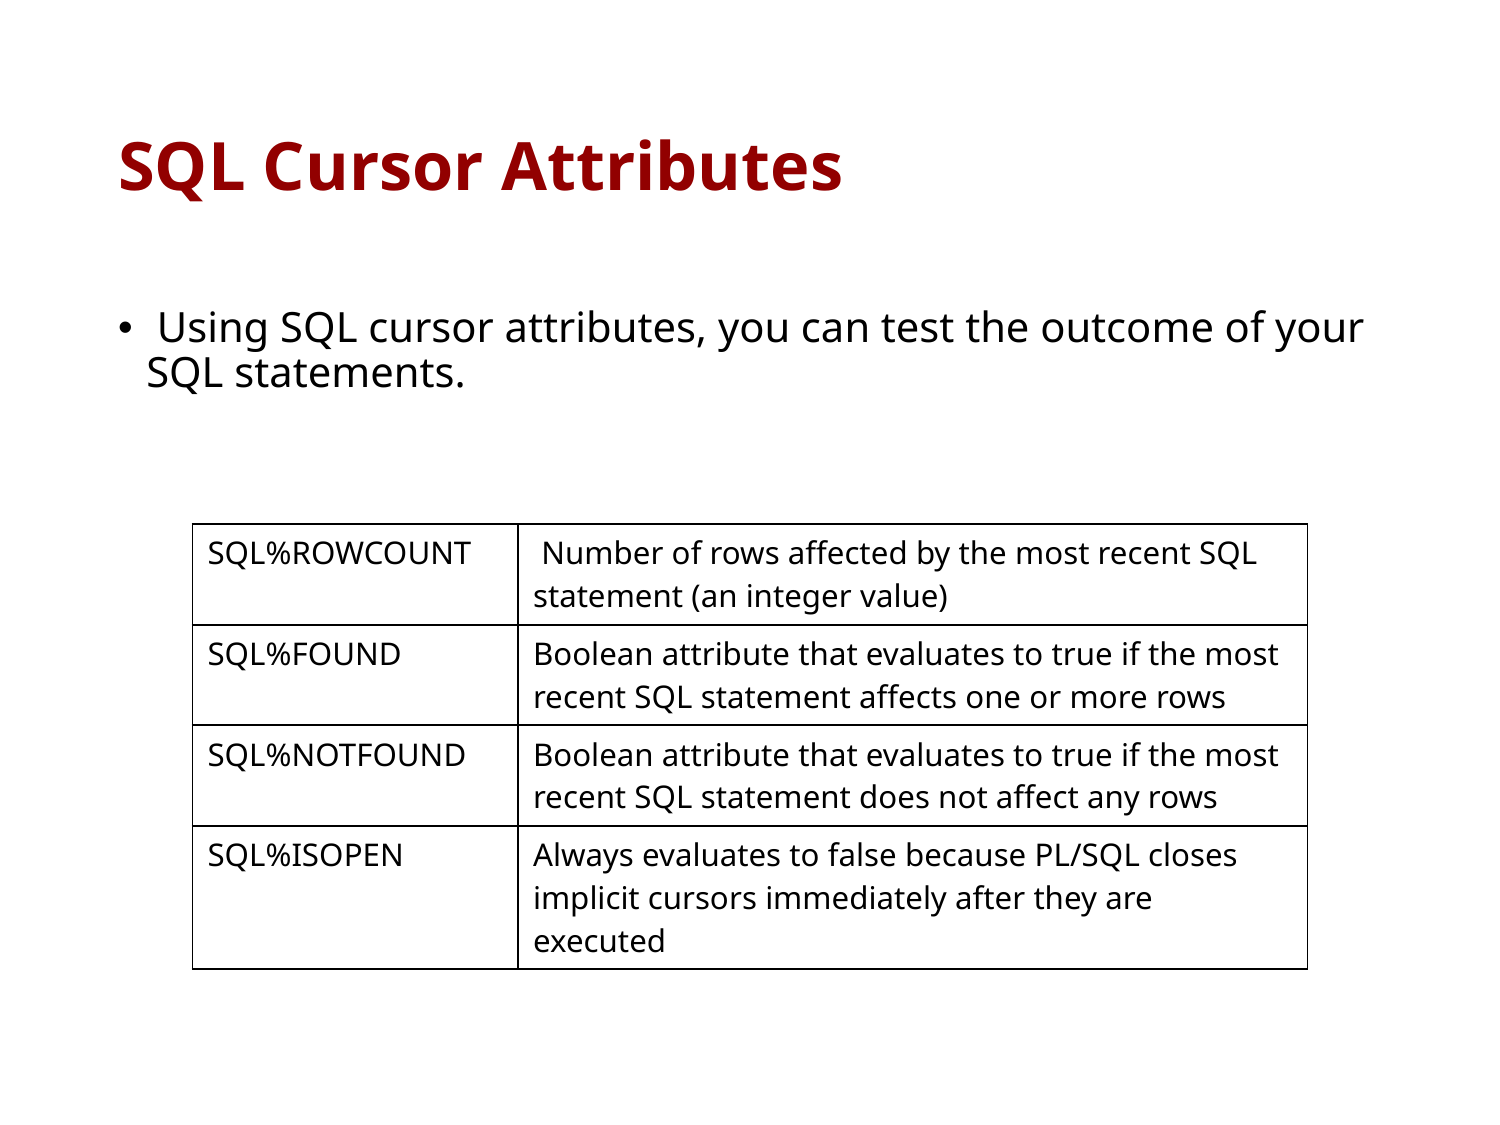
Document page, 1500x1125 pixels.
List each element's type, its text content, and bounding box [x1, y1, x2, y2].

table_cell SQL%ISOPEN [193, 827, 517, 968]
title SQL Cursor Attributes [103, 59, 1397, 278]
table_header SQL%ROWCOUNT [193, 525, 517, 624]
table_cell Always evaluates to false because PL/SQL closes implicit cursors immediately after they are executed [519, 827, 1307, 968]
table_header Number of rows affected by the most recent SQL statement (an integer value) [519, 525, 1307, 624]
table_cell SQL%FOUND [193, 626, 517, 724]
list Using SQL cursor attributes, you can test the outcome of your SQL statements. [103, 299, 1397, 1014]
table_cell SQL%NOTFOUND [193, 726, 517, 825]
table_cell Boolean attribute that evaluates to true if the most recent SQL statement does not affect any rows [519, 726, 1307, 825]
table_cell Boolean attribute that evaluates to true if the most recent SQL statement affects one or more rows [519, 626, 1307, 724]
